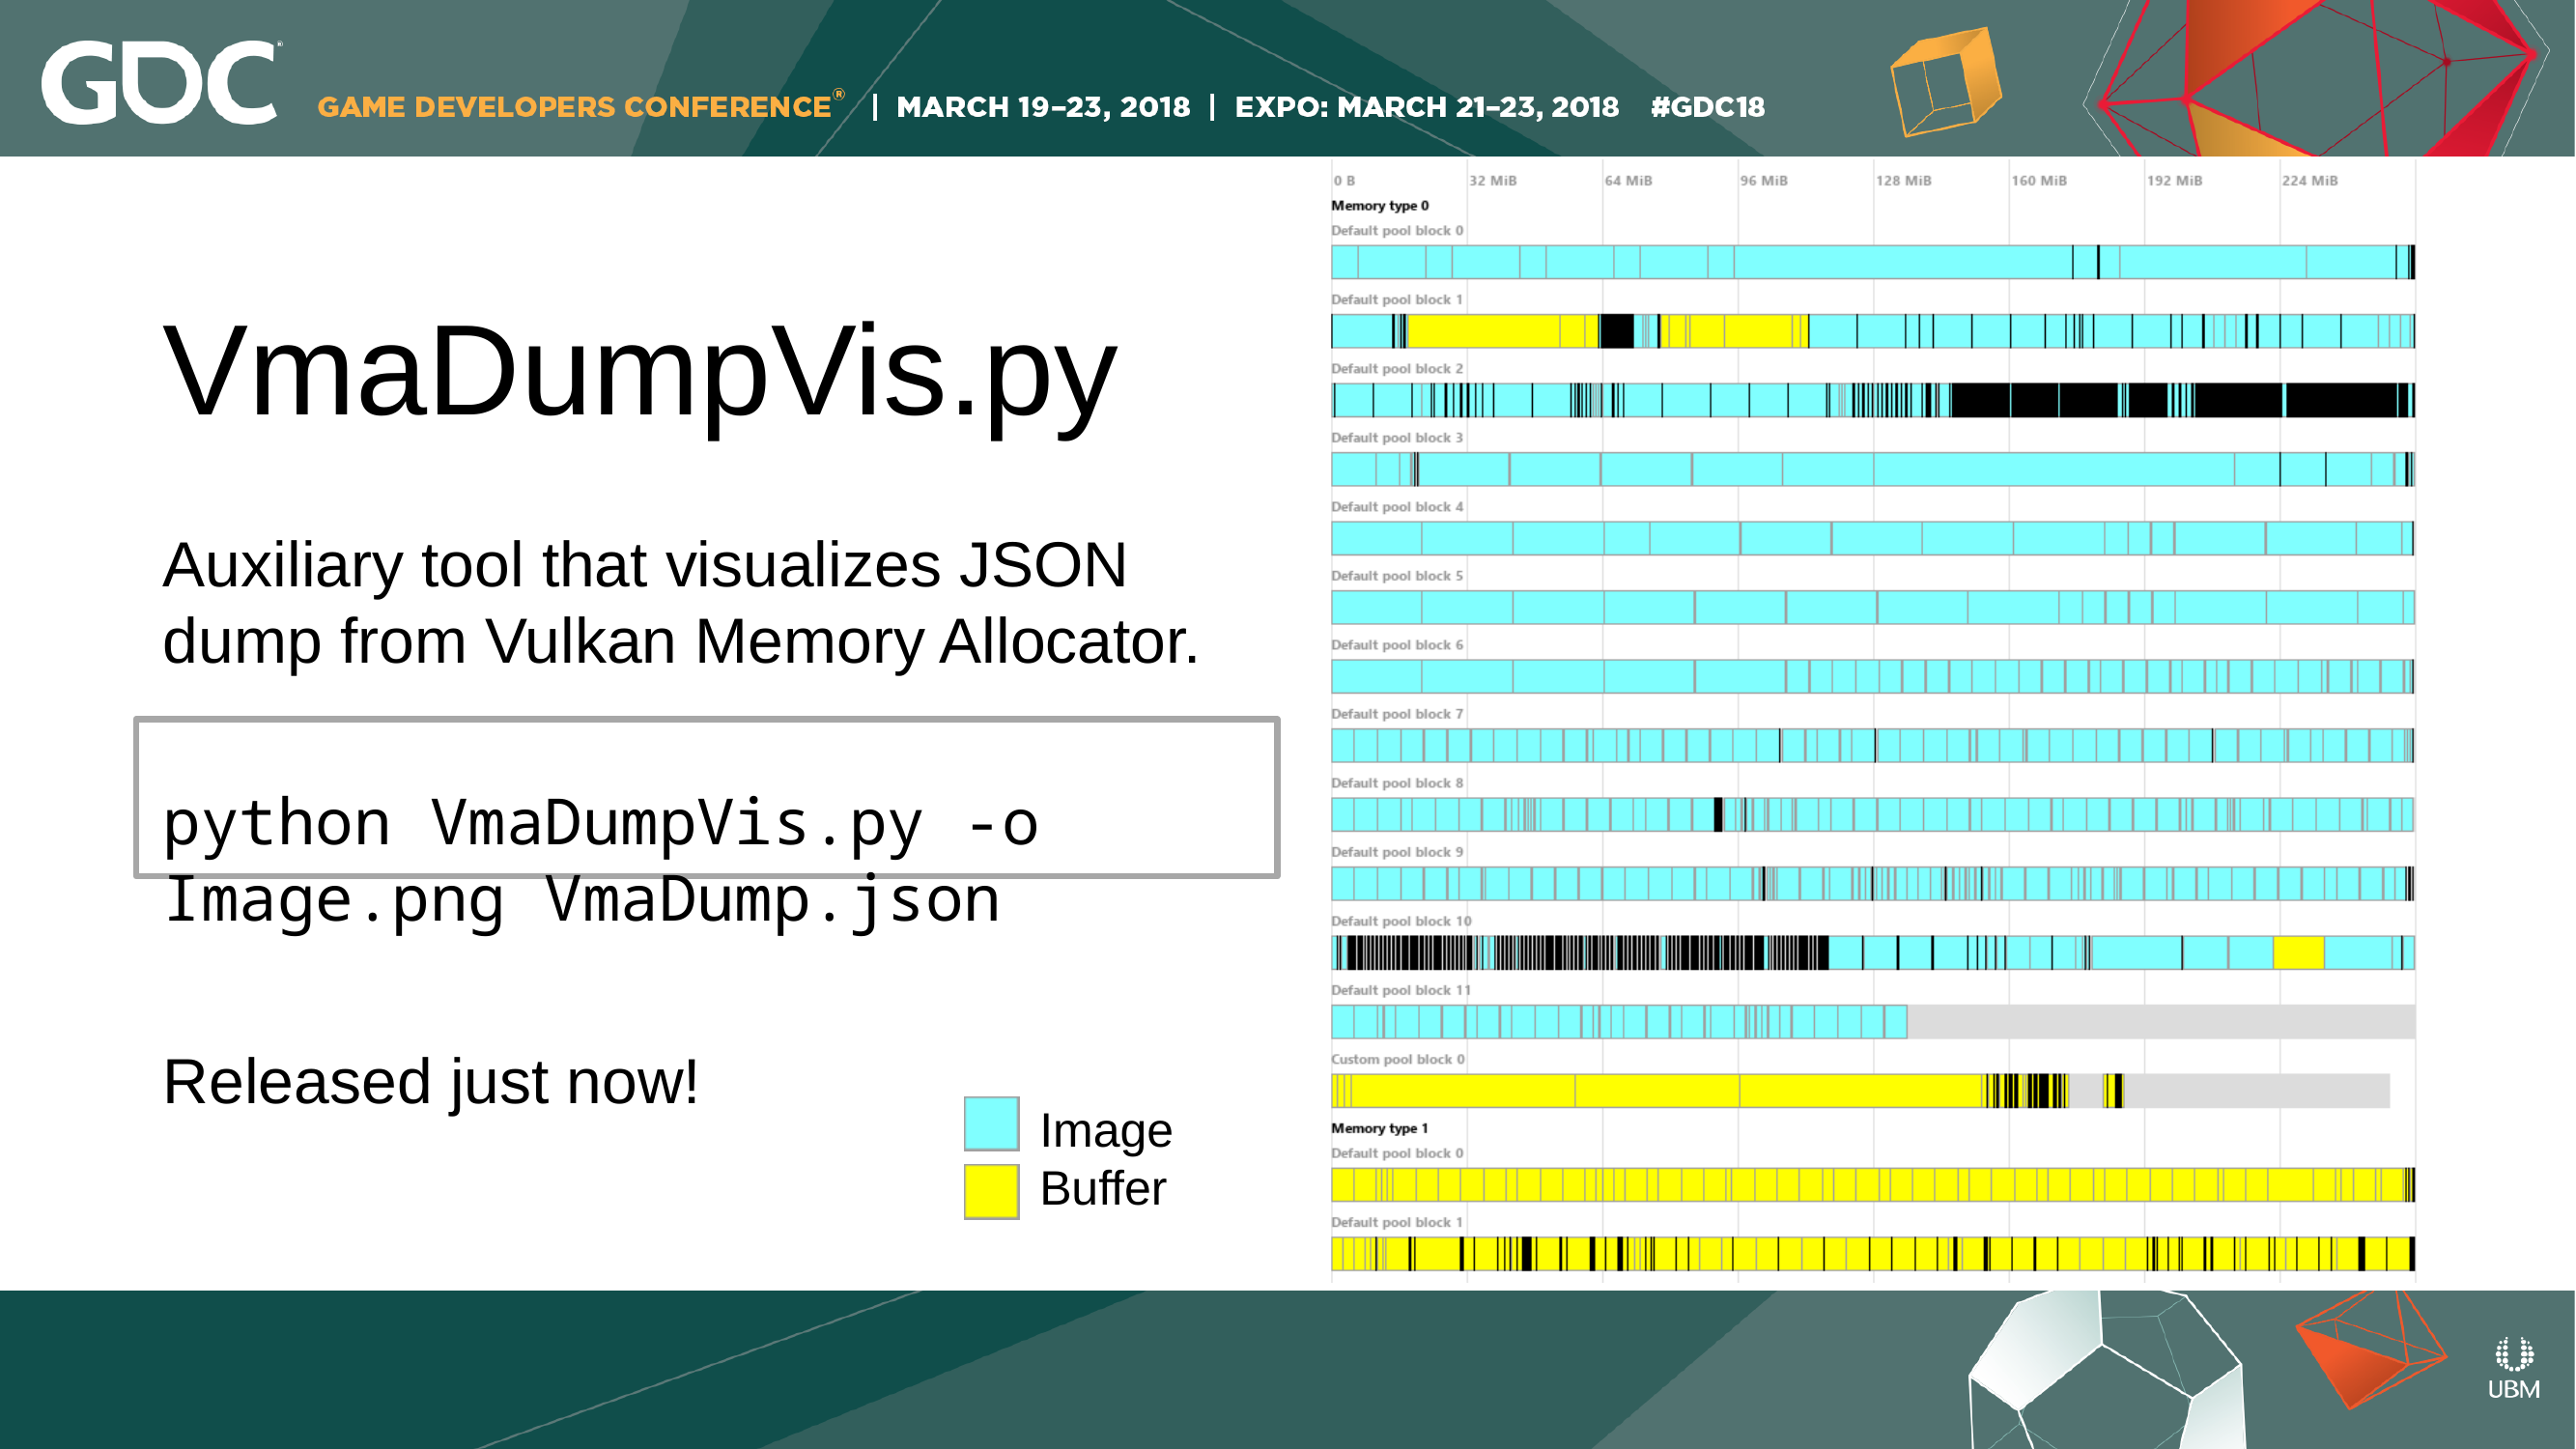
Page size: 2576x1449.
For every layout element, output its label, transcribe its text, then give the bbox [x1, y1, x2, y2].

picture [0, 0, 2575, 1449]
title VmaDumpVis.py [150, 272, 1319, 495]
text_box Image Buffer [1026, 1085, 1310, 1228]
list Auxiliary tool that visualizes JSON dump from Vulkan Memory Allocator. python VmaDumpVis.py -o Image.png VmaDump.json Released just now! [150, 509, 1299, 1146]
text_box [135, 719, 150, 877]
